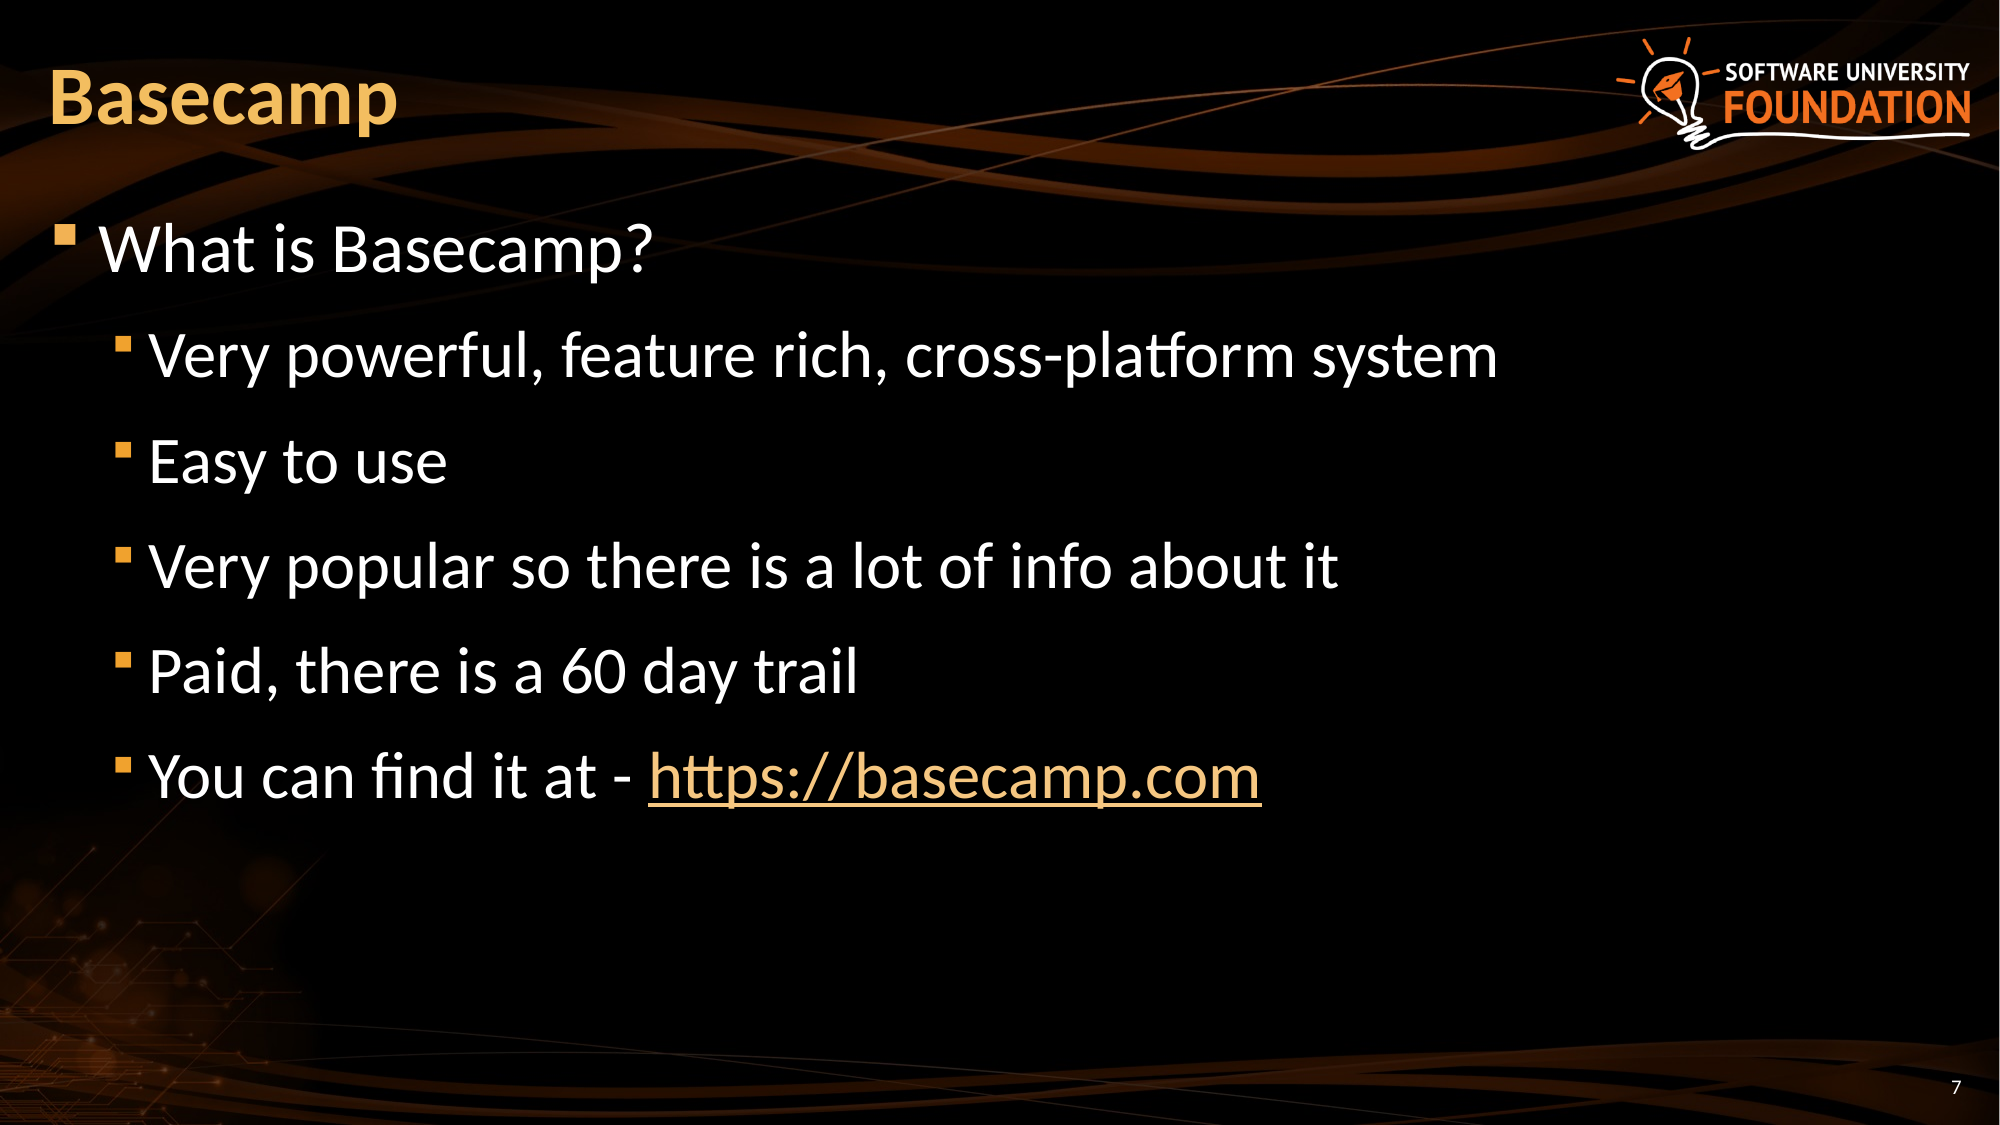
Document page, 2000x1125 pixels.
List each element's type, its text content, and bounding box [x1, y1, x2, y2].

picture [0, 0, 2000, 1125]
title Basecamp [30, 6, 1602, 189]
list What is Basecamp? Very powerful, feature rich, cross-platform system Easy to use Very popular so there is a lot of info about it Paid, there is a 60 day trail You can find it at - https://basecamp.com [31, 195, 1968, 1103]
slide_number 7 [1897, 1070, 1968, 1103]
